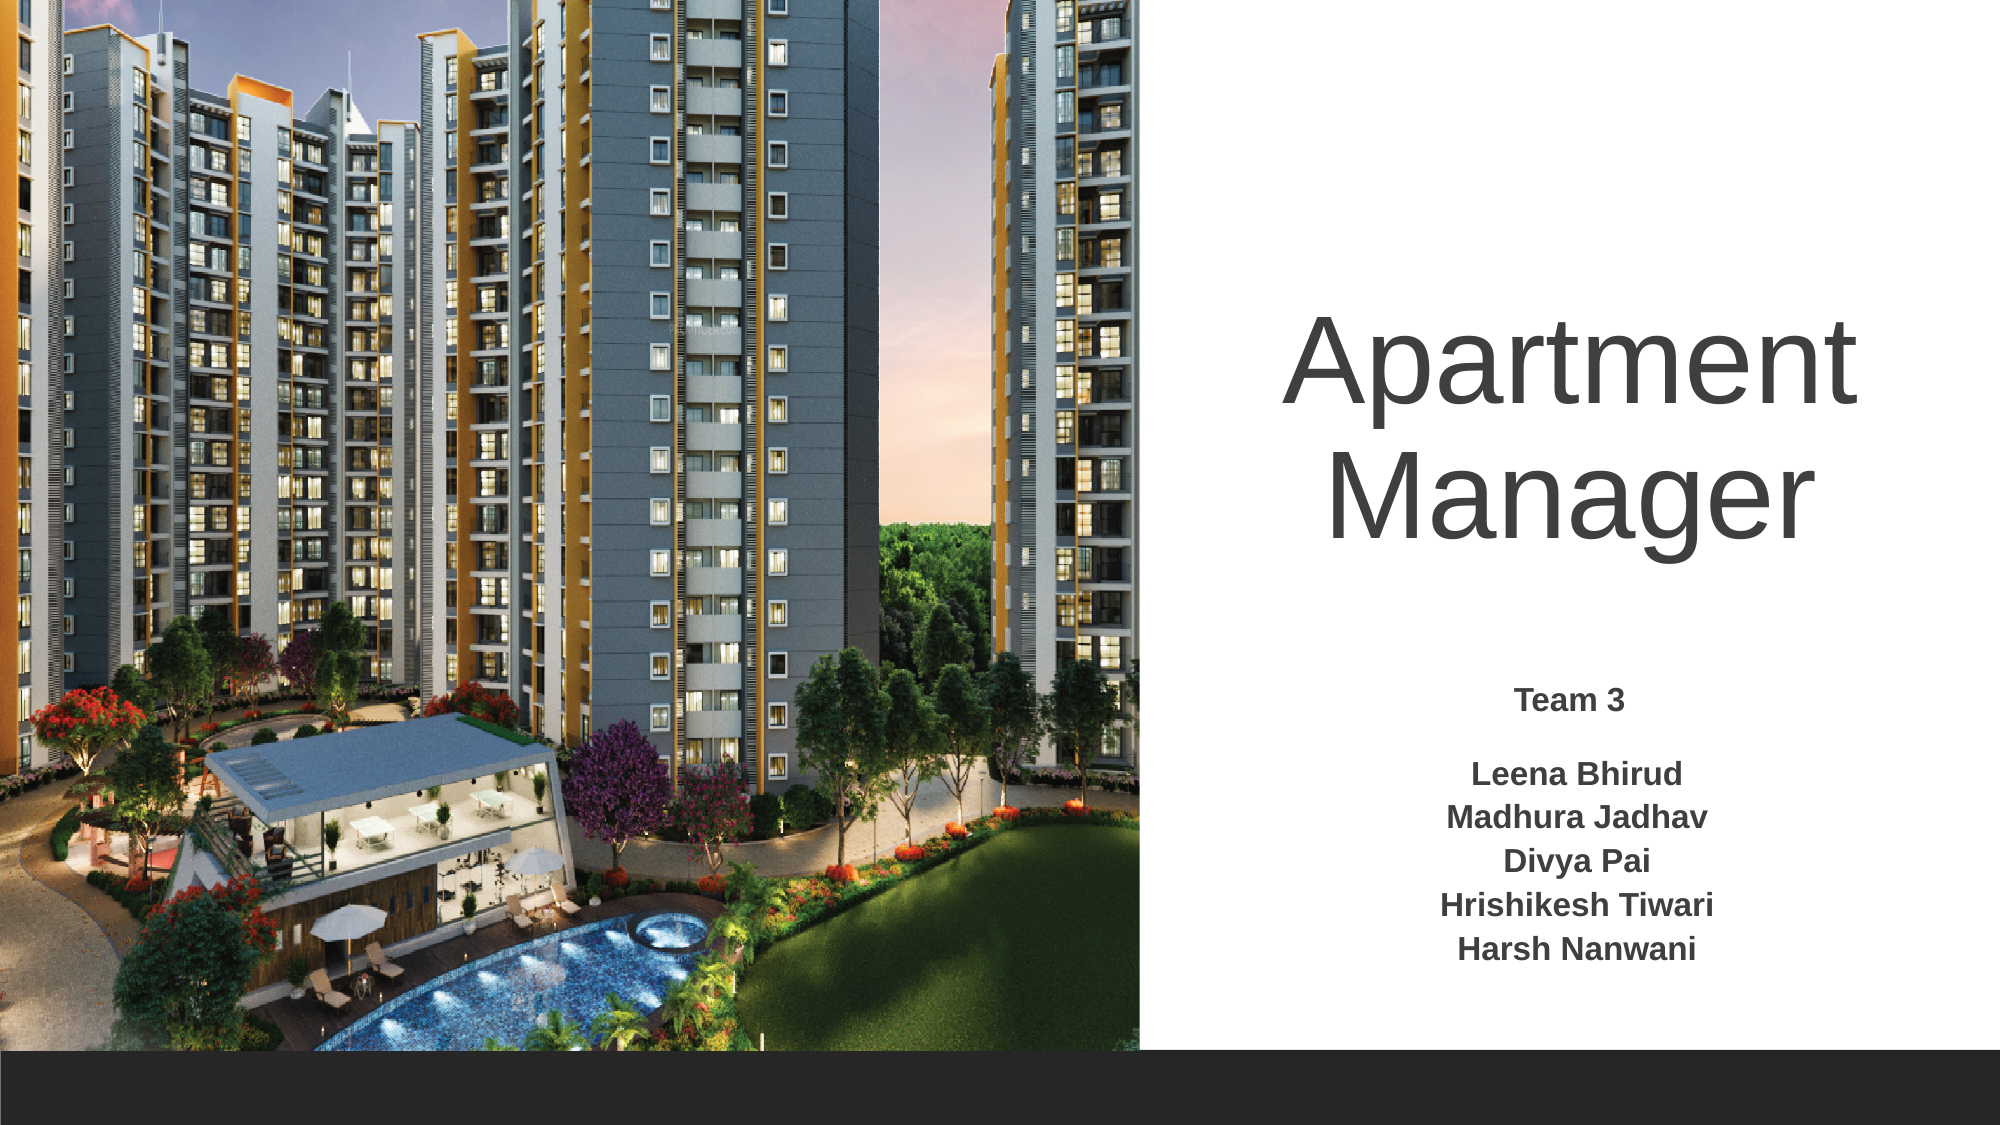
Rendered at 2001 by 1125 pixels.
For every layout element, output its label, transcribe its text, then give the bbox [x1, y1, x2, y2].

picture [0, 0, 1140, 1052]
subtitle Team 3 Leena Bhirud Madhura Jadhav Divya Pai Hrishikesh Tiwari Harsh Nanwani [1145, 667, 2000, 1049]
title Apartment Manager [1143, 0, 2000, 574]
